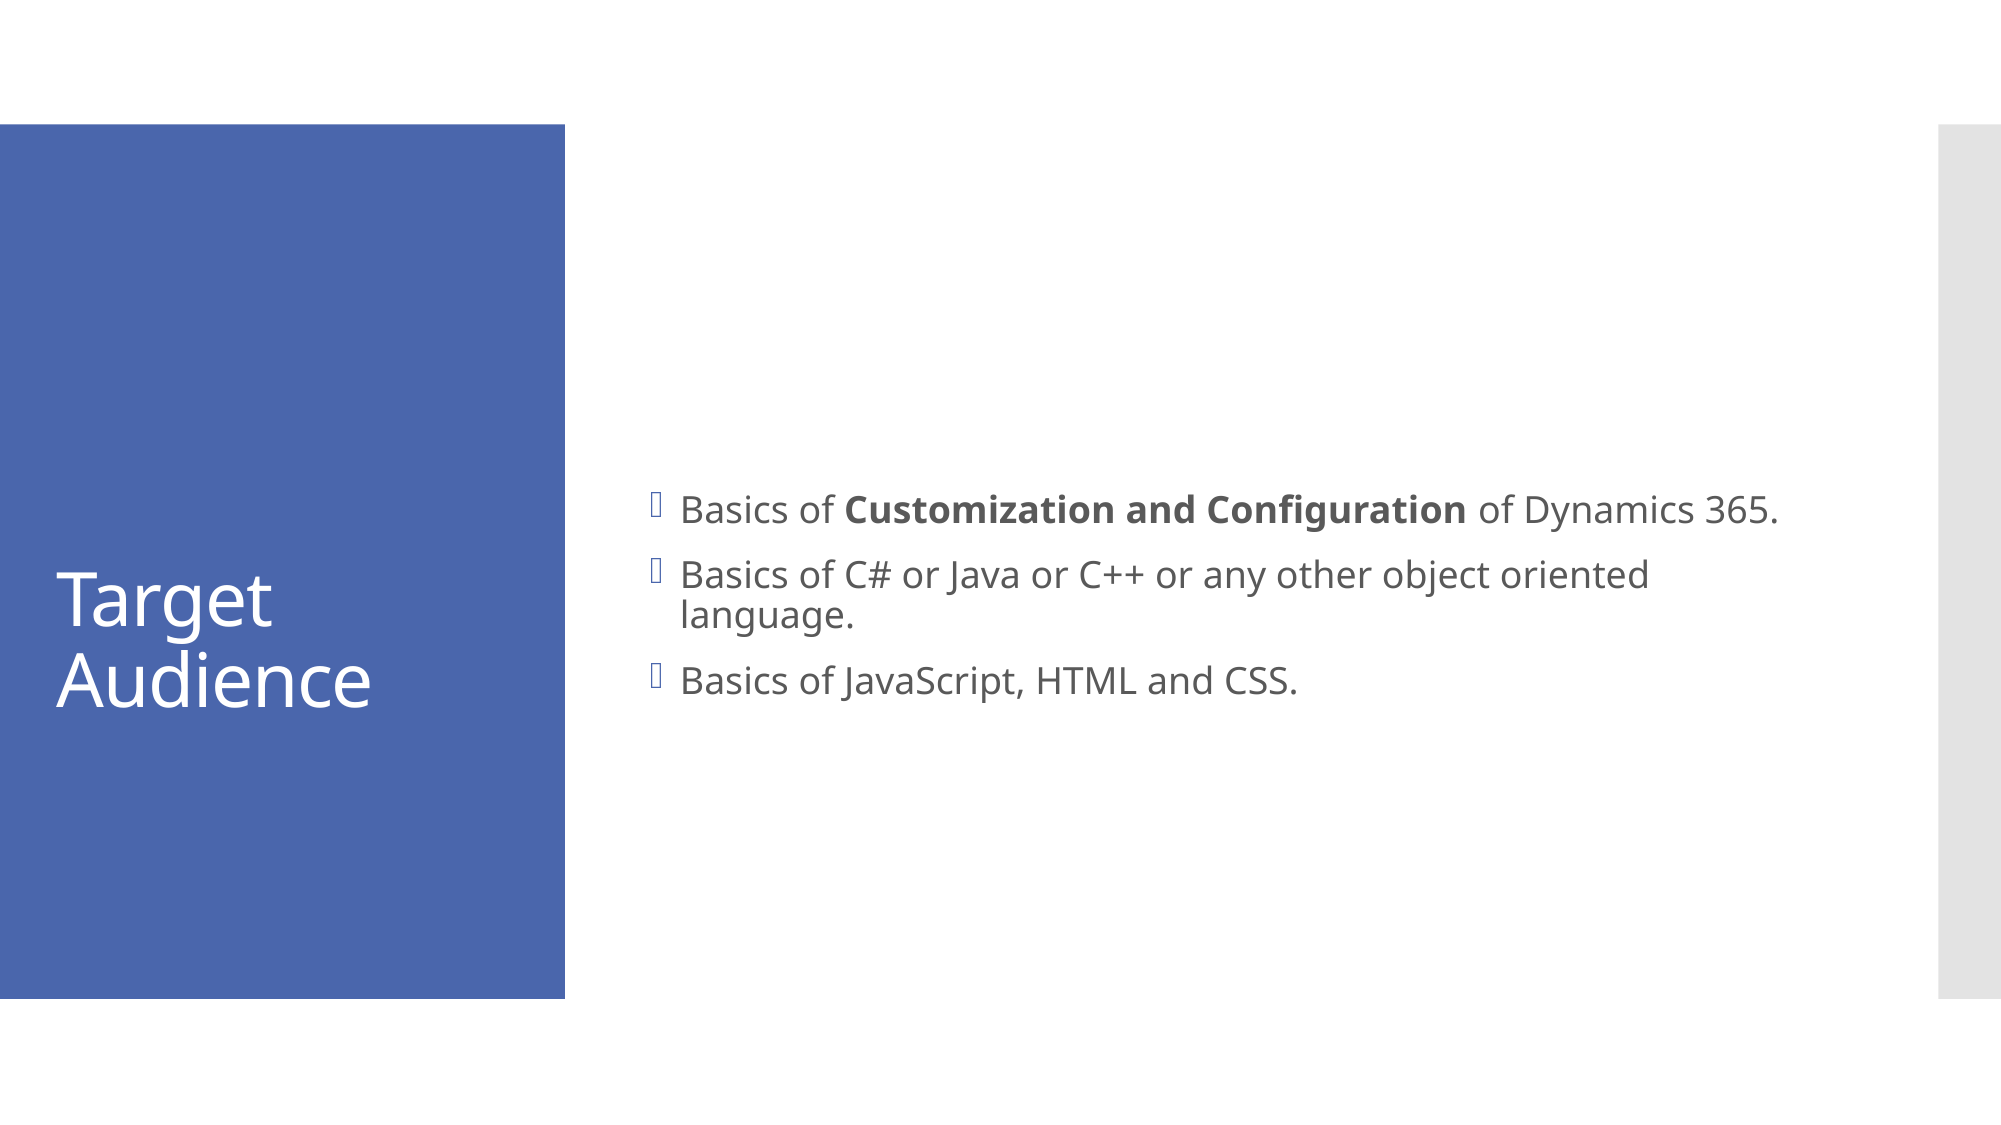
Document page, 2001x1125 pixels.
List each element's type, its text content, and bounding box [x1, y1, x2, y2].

title Target Audience [41, 184, 525, 940]
list Basics of Customization and Configuration of Dynamics 365. Basics of C# or Java or C++ or any other object oriented language. Basics of JavaScript, HTML and CSS. [634, 141, 1835, 982]
